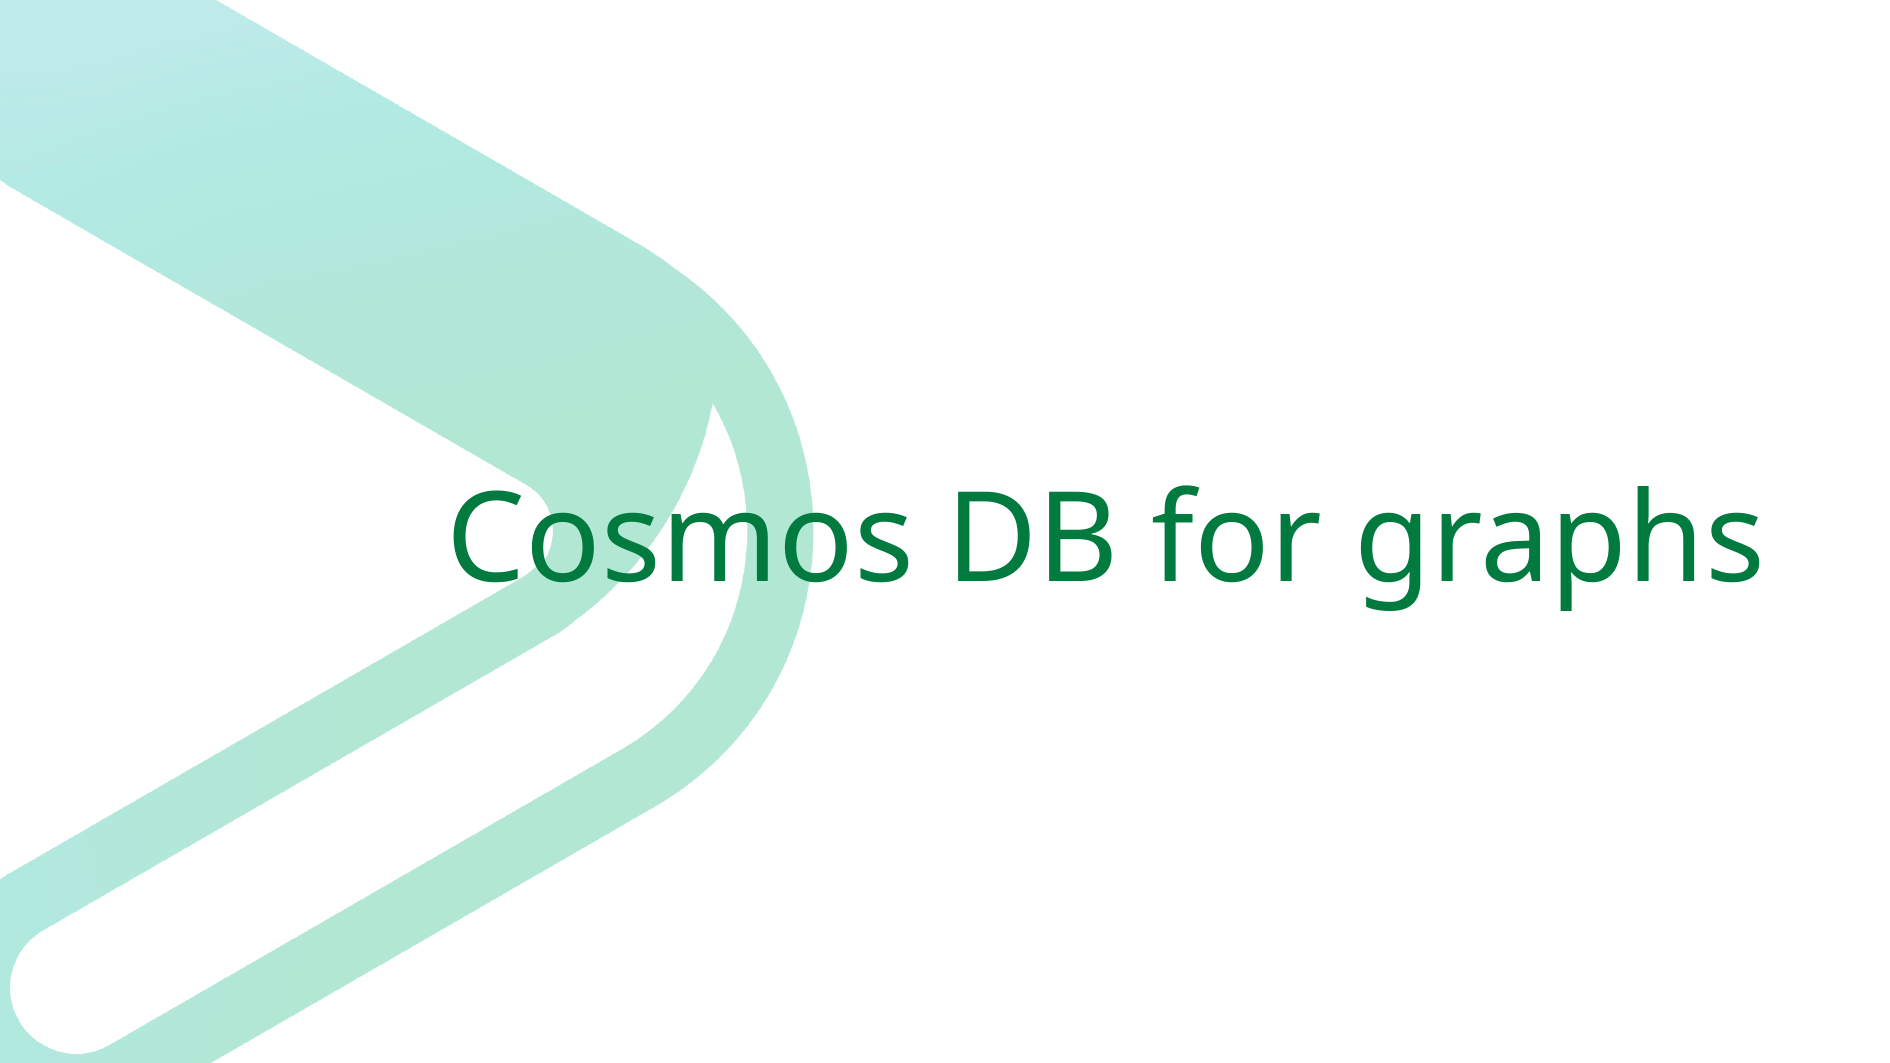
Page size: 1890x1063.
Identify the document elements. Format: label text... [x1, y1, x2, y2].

title Cosmos DB for graphs [59, 59, 1831, 1004]
picture [0, 0, 815, 1063]
